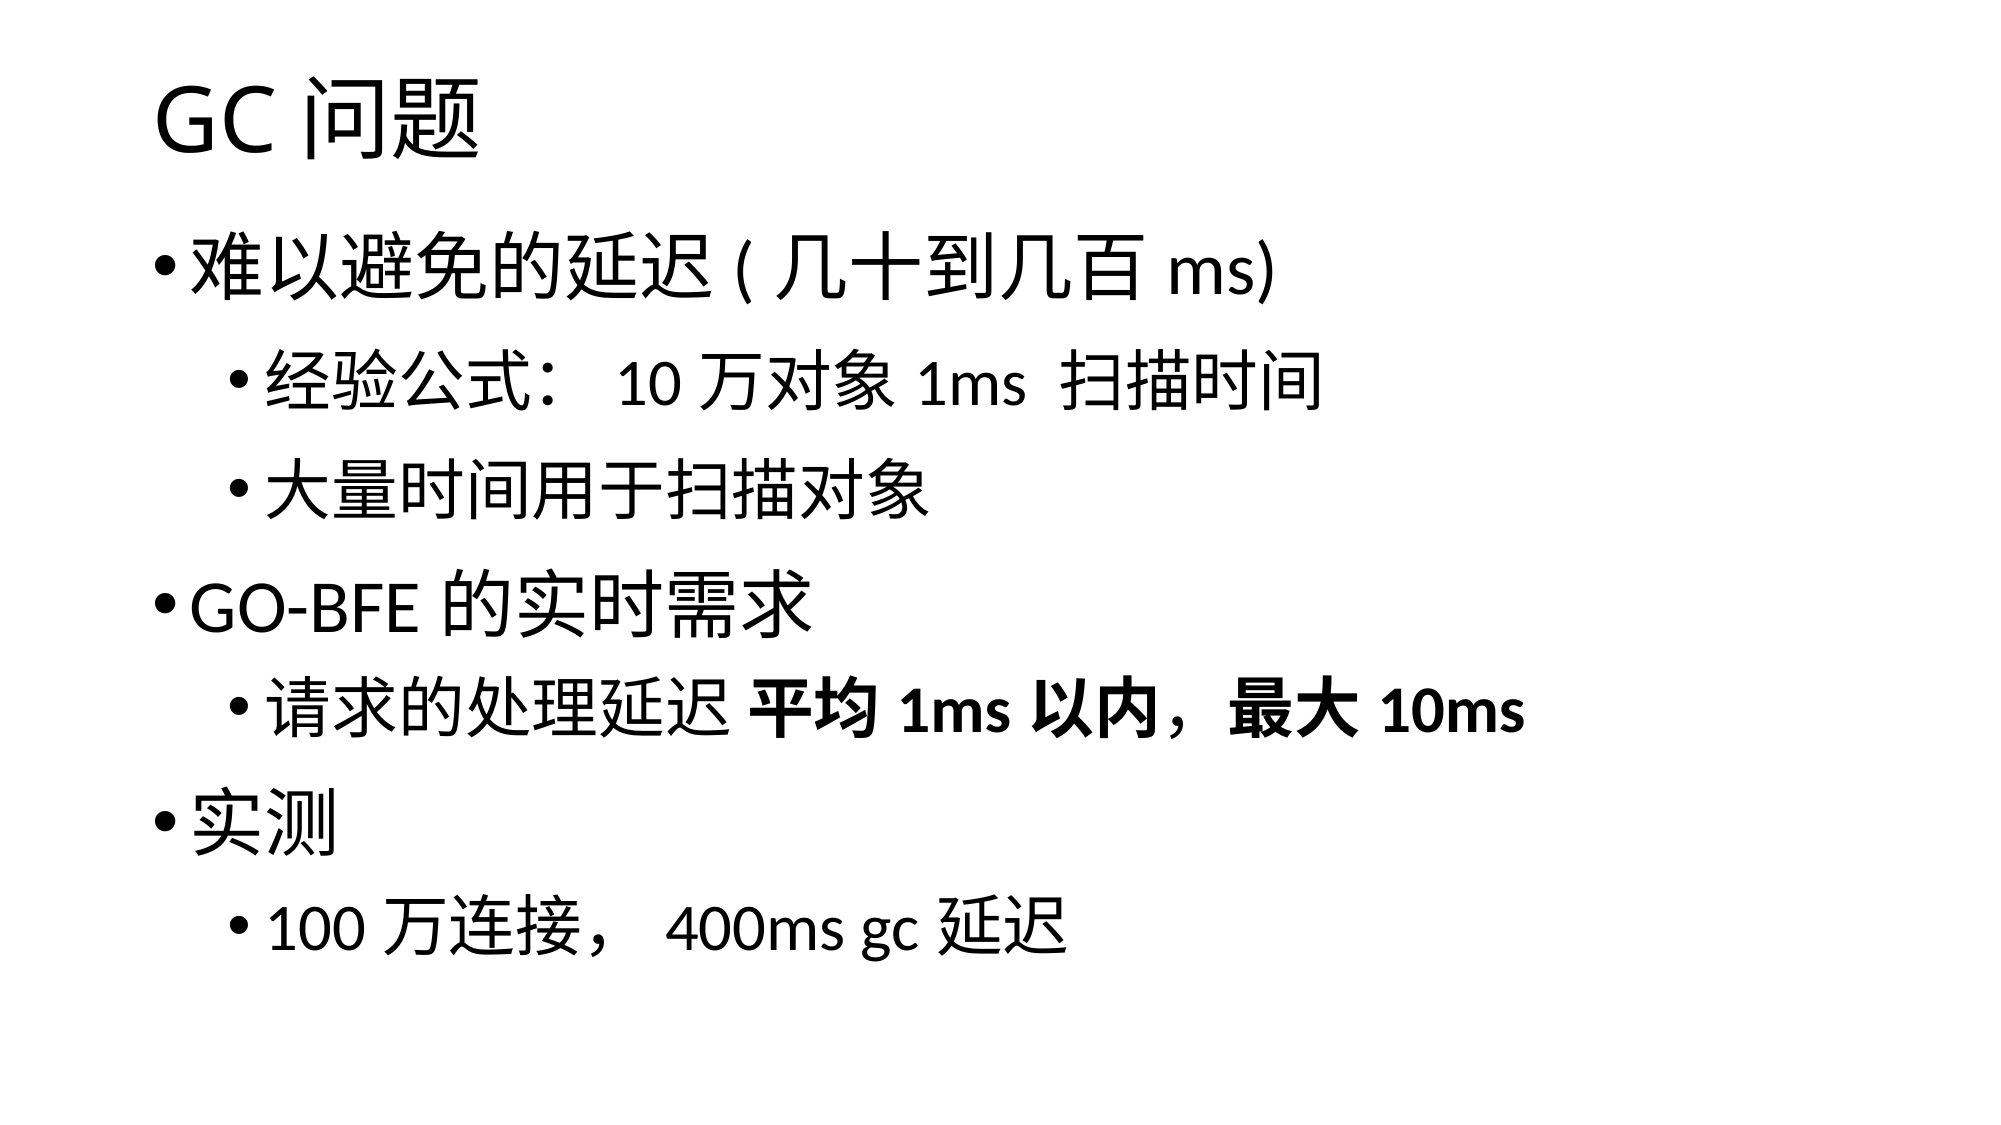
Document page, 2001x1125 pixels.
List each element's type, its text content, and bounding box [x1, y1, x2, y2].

list 难以避免的延迟(几十到几百ms) 经验公式：10万对象1ms 扫描时间 大量时间用于扫描对象 GO-BFE的实时需求 请求的处理延迟 平均1ms以内，最大10ms 实测 100万连接，400ms gc延迟 [137, 203, 1863, 1072]
title GC问题 [137, 42, 1863, 203]
